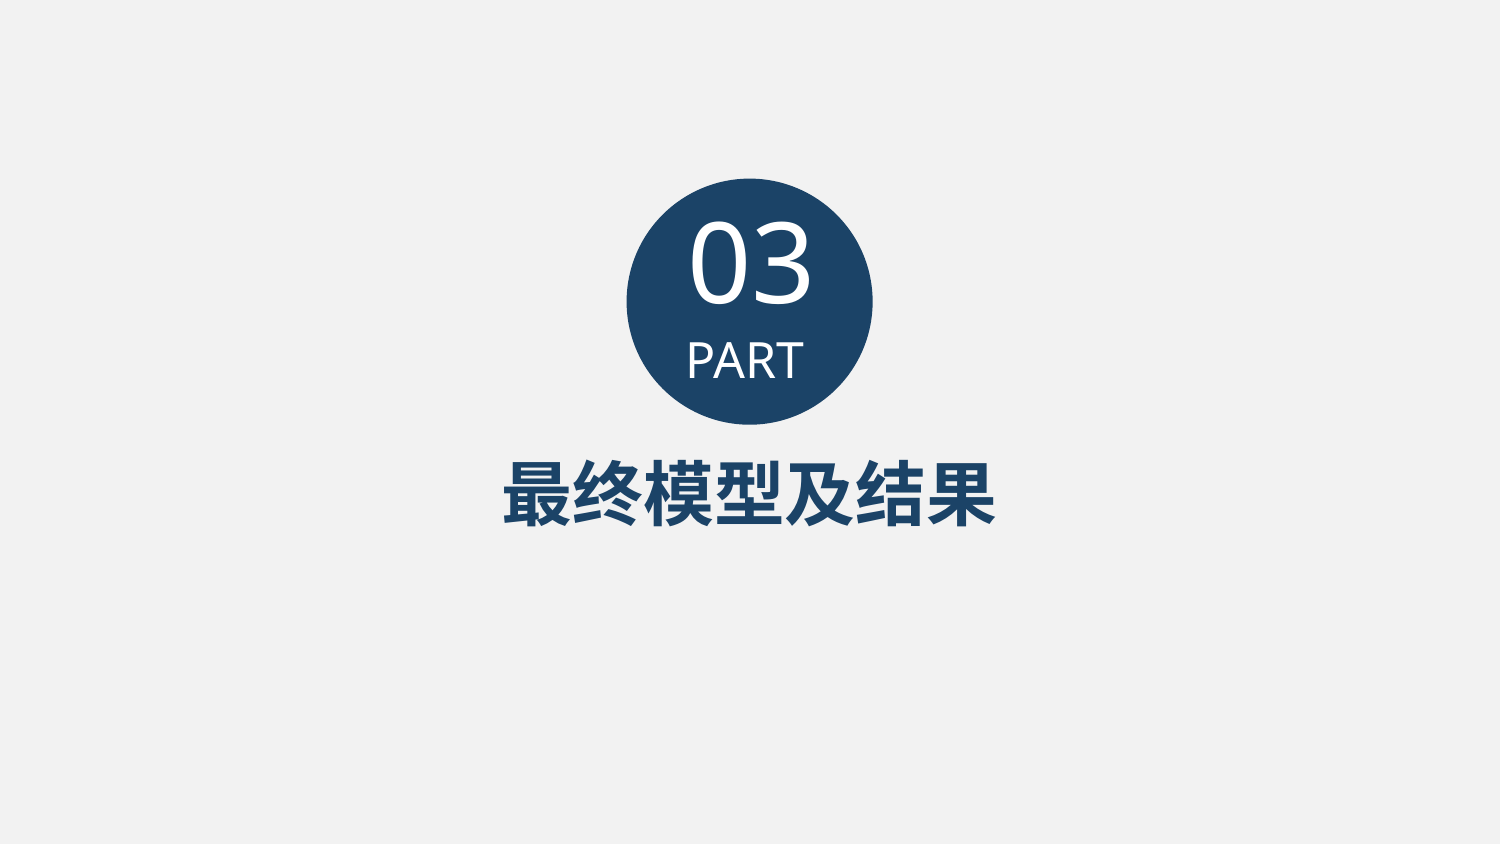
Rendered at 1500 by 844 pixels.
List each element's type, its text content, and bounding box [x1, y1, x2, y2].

text_box 最终模型及结果 [407, 444, 1092, 541]
text_box [633, 177, 866, 258]
text_box [667, 395, 832, 426]
text_box 03 PART [609, 258, 894, 395]
